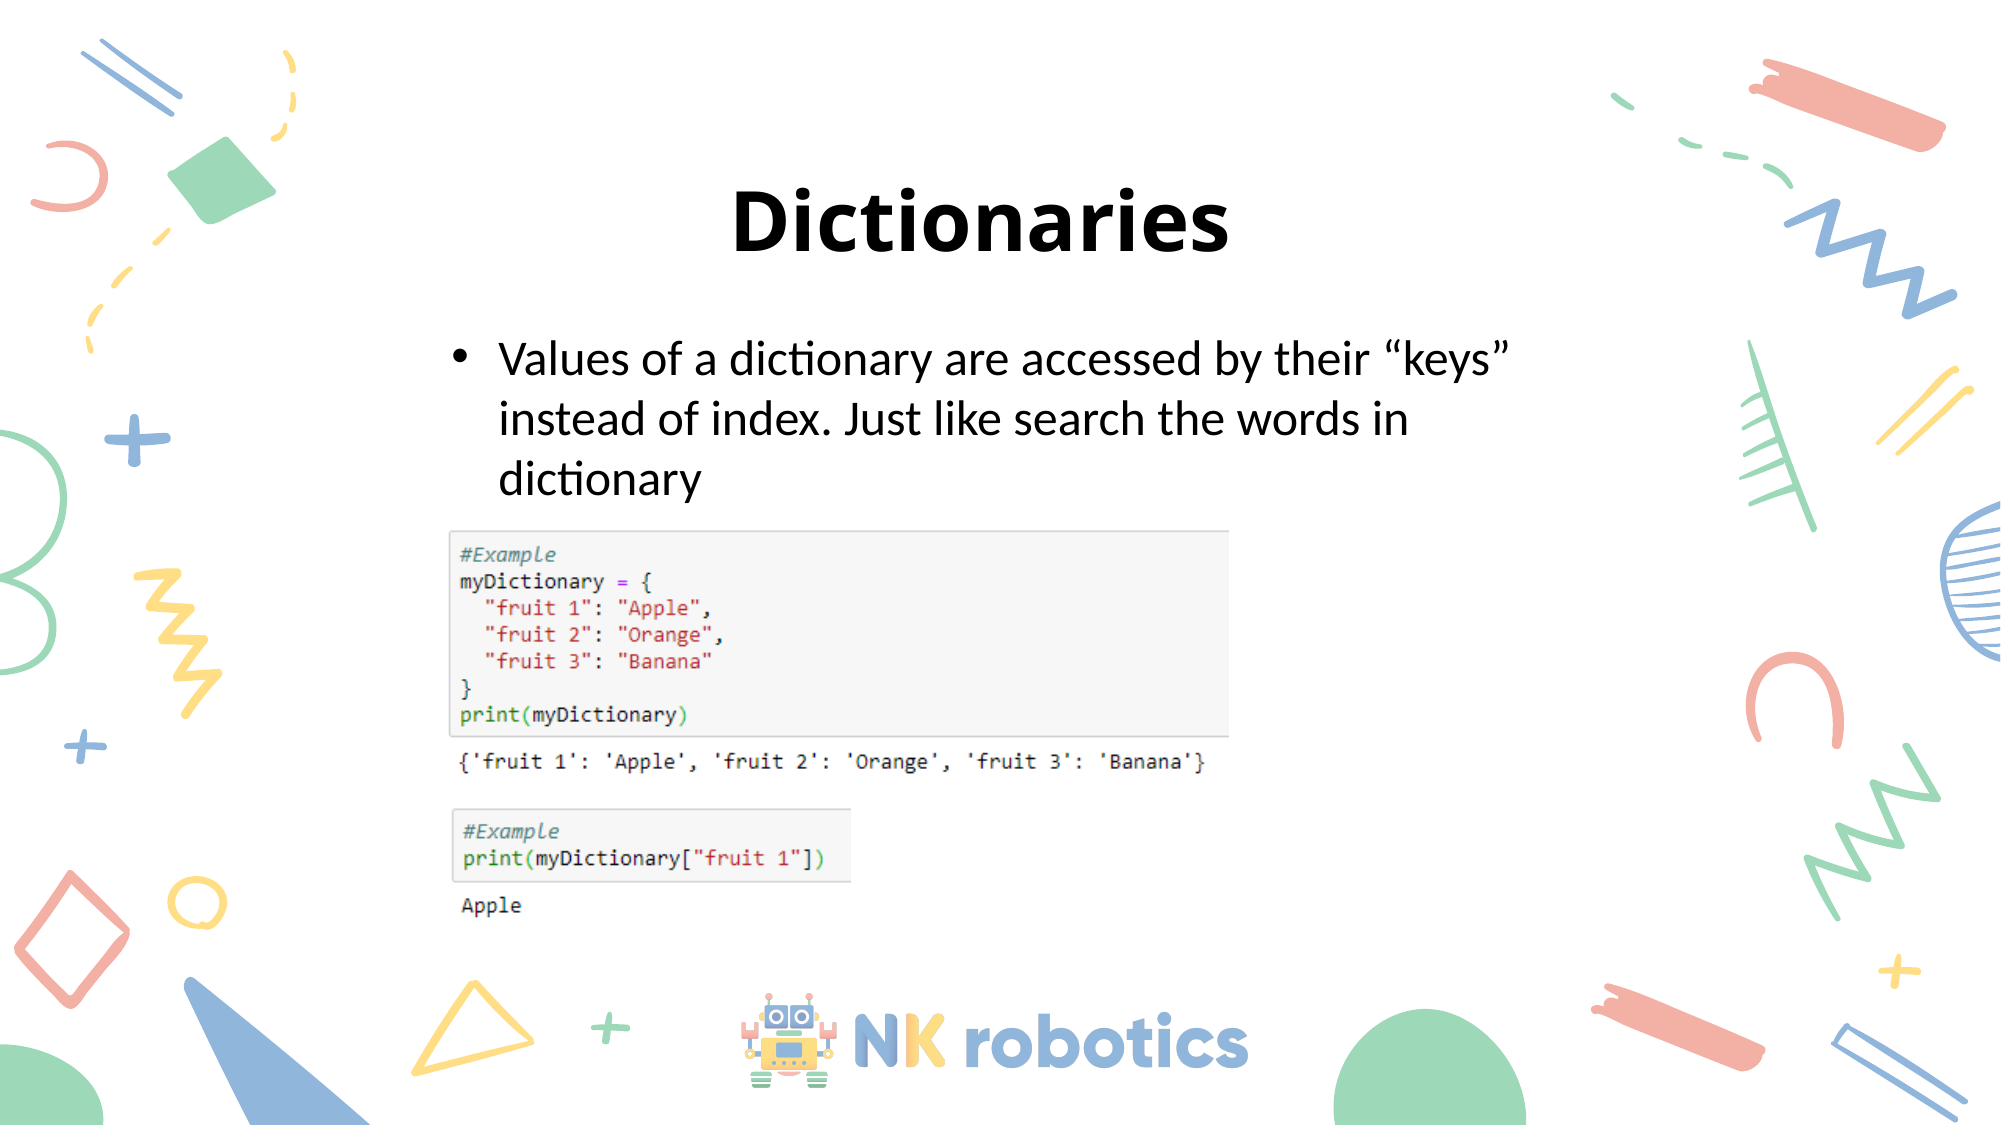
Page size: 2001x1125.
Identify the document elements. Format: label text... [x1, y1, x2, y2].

picture [446, 804, 851, 927]
title Dictionaries [366, 115, 1595, 334]
text_box Values of a dictionary are accessed by their “keys” instead of index. Just like search the words in dictionary [436, 318, 1552, 513]
picture [446, 515, 1229, 794]
